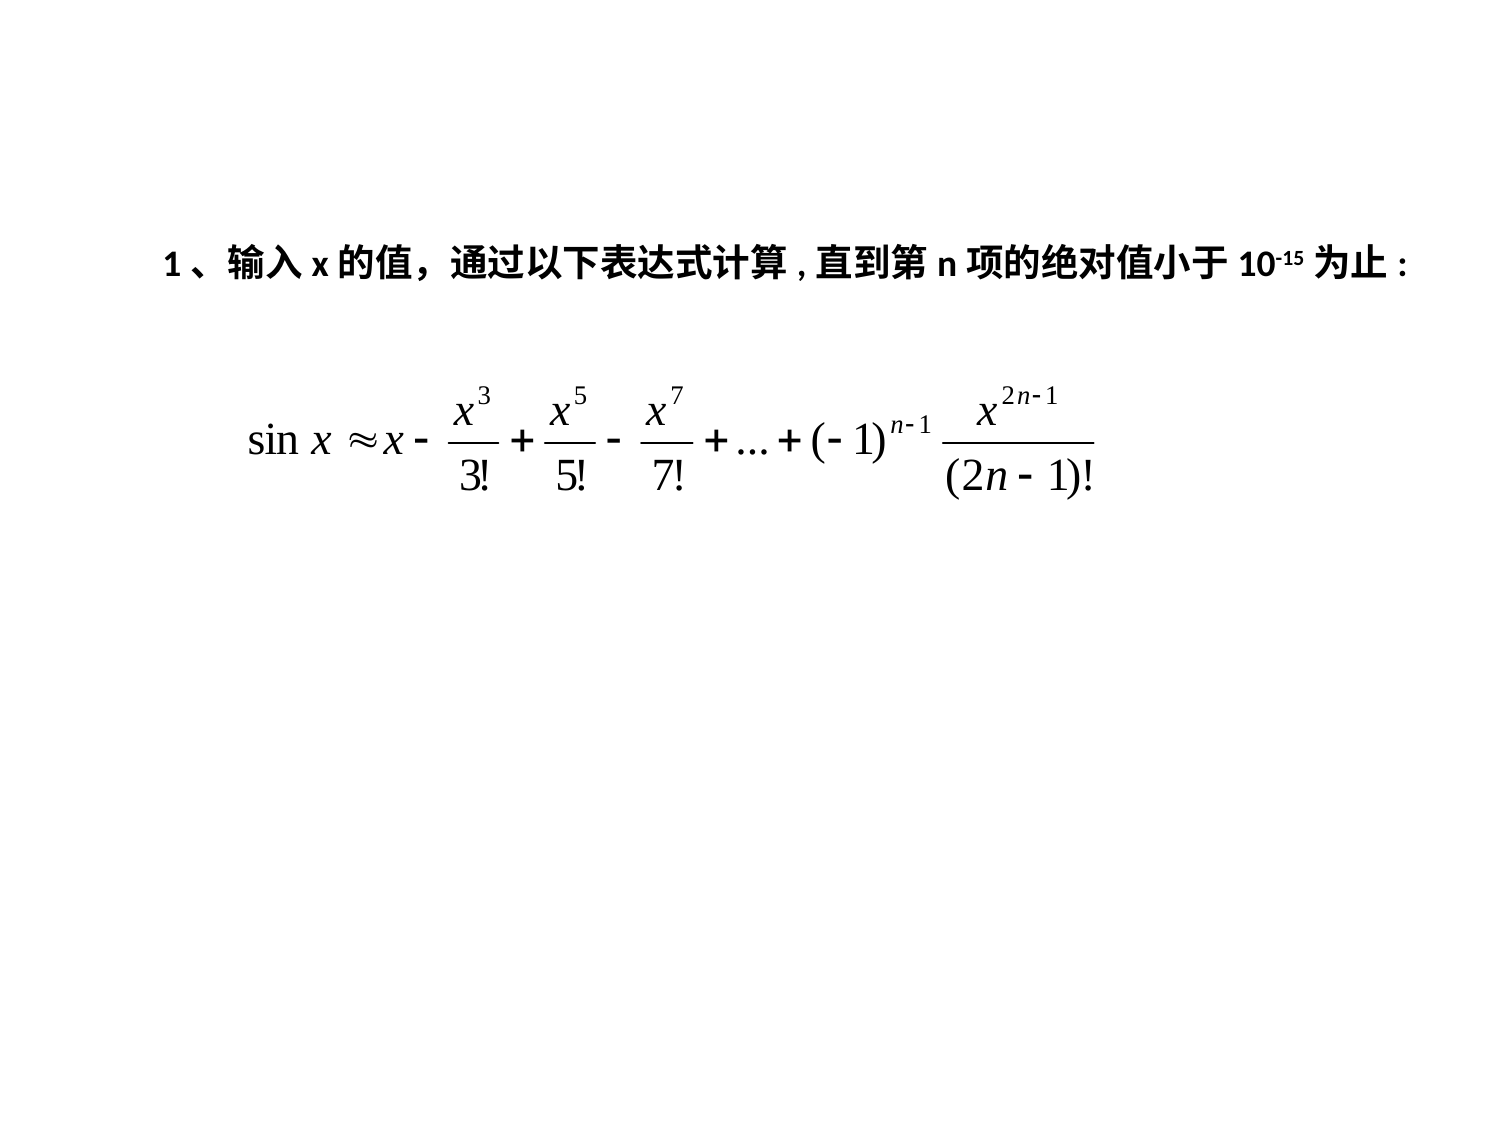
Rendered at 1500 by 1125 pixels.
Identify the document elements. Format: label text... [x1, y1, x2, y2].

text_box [241, 373, 1105, 509]
text_box 1、输入x的值，通过以下表达式计算,直到第n项的绝对值小于10-15为止: [147, 231, 1424, 292]
